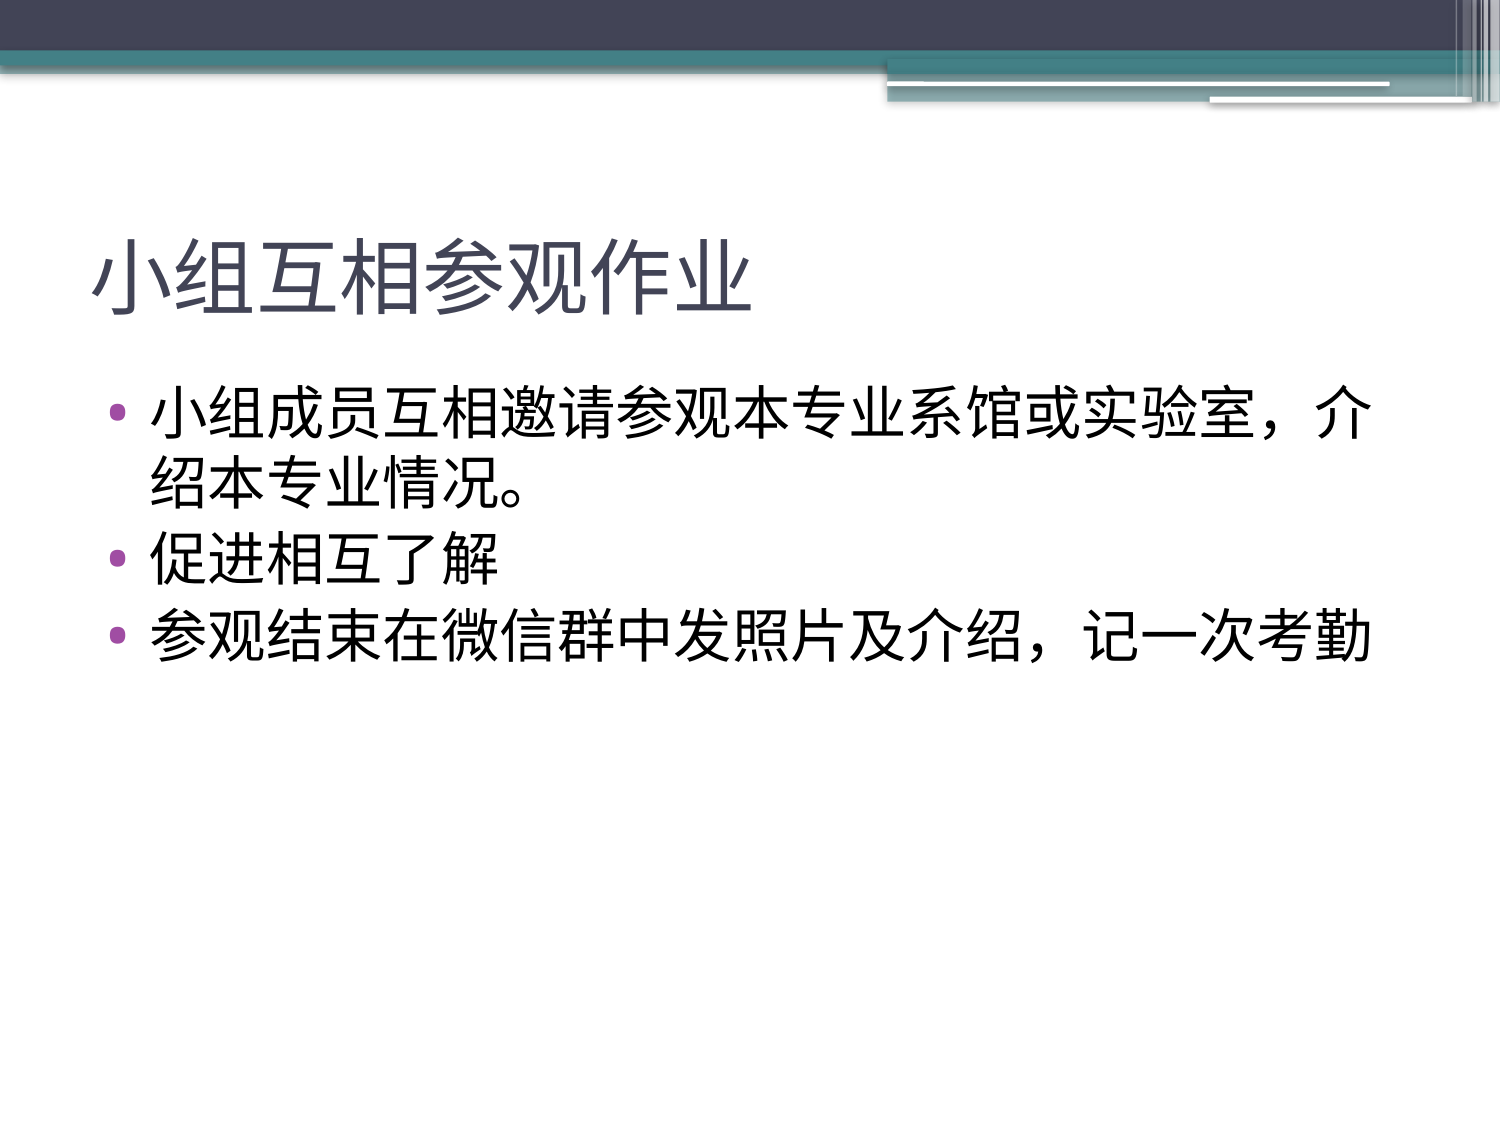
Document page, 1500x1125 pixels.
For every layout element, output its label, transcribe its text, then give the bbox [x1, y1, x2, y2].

title 小组互相参观作业 [75, 187, 1425, 363]
list 小组成员互相邀请参观本专业系馆或实验室，介绍本专业情况。 促进相互了解 参观结束在微信群中发照片及介绍，记一次考勤 [75, 368, 1425, 1079]
